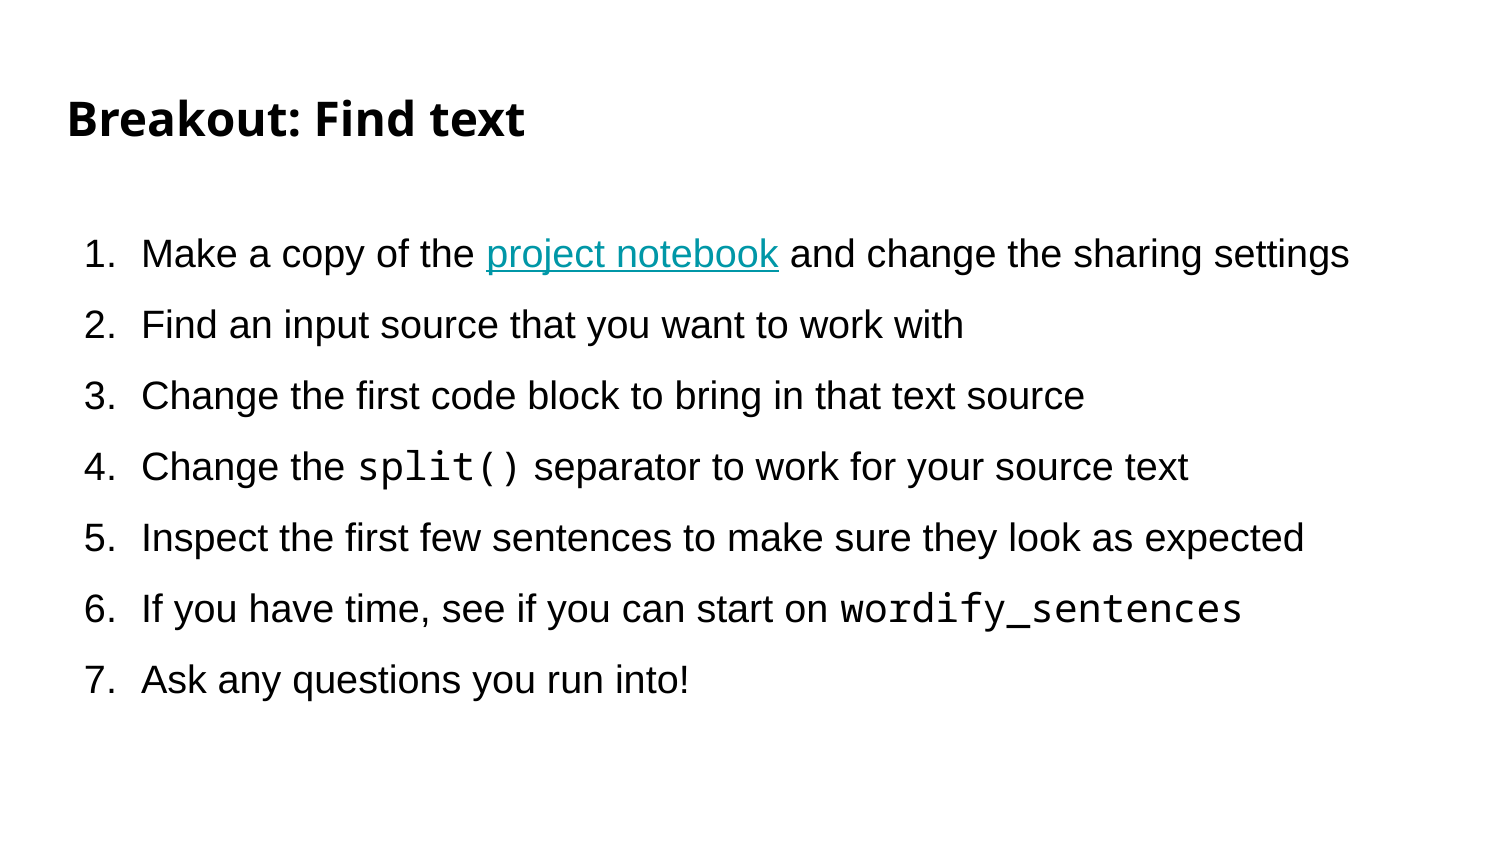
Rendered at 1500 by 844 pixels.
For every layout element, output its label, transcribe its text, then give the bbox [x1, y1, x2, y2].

list Make a copy of the project notebook and change the sharing settings Find an input source that you want to work with Change the first code block to bring in that text source Change the split() separator to work for your source text Inspect the first few sentences to make sure they look as expected If you have time, see if you can start on wordify_sentences Ask any questions you run into! [51, 189, 1449, 750]
title Breakout: Find text [51, 72, 1449, 167]
